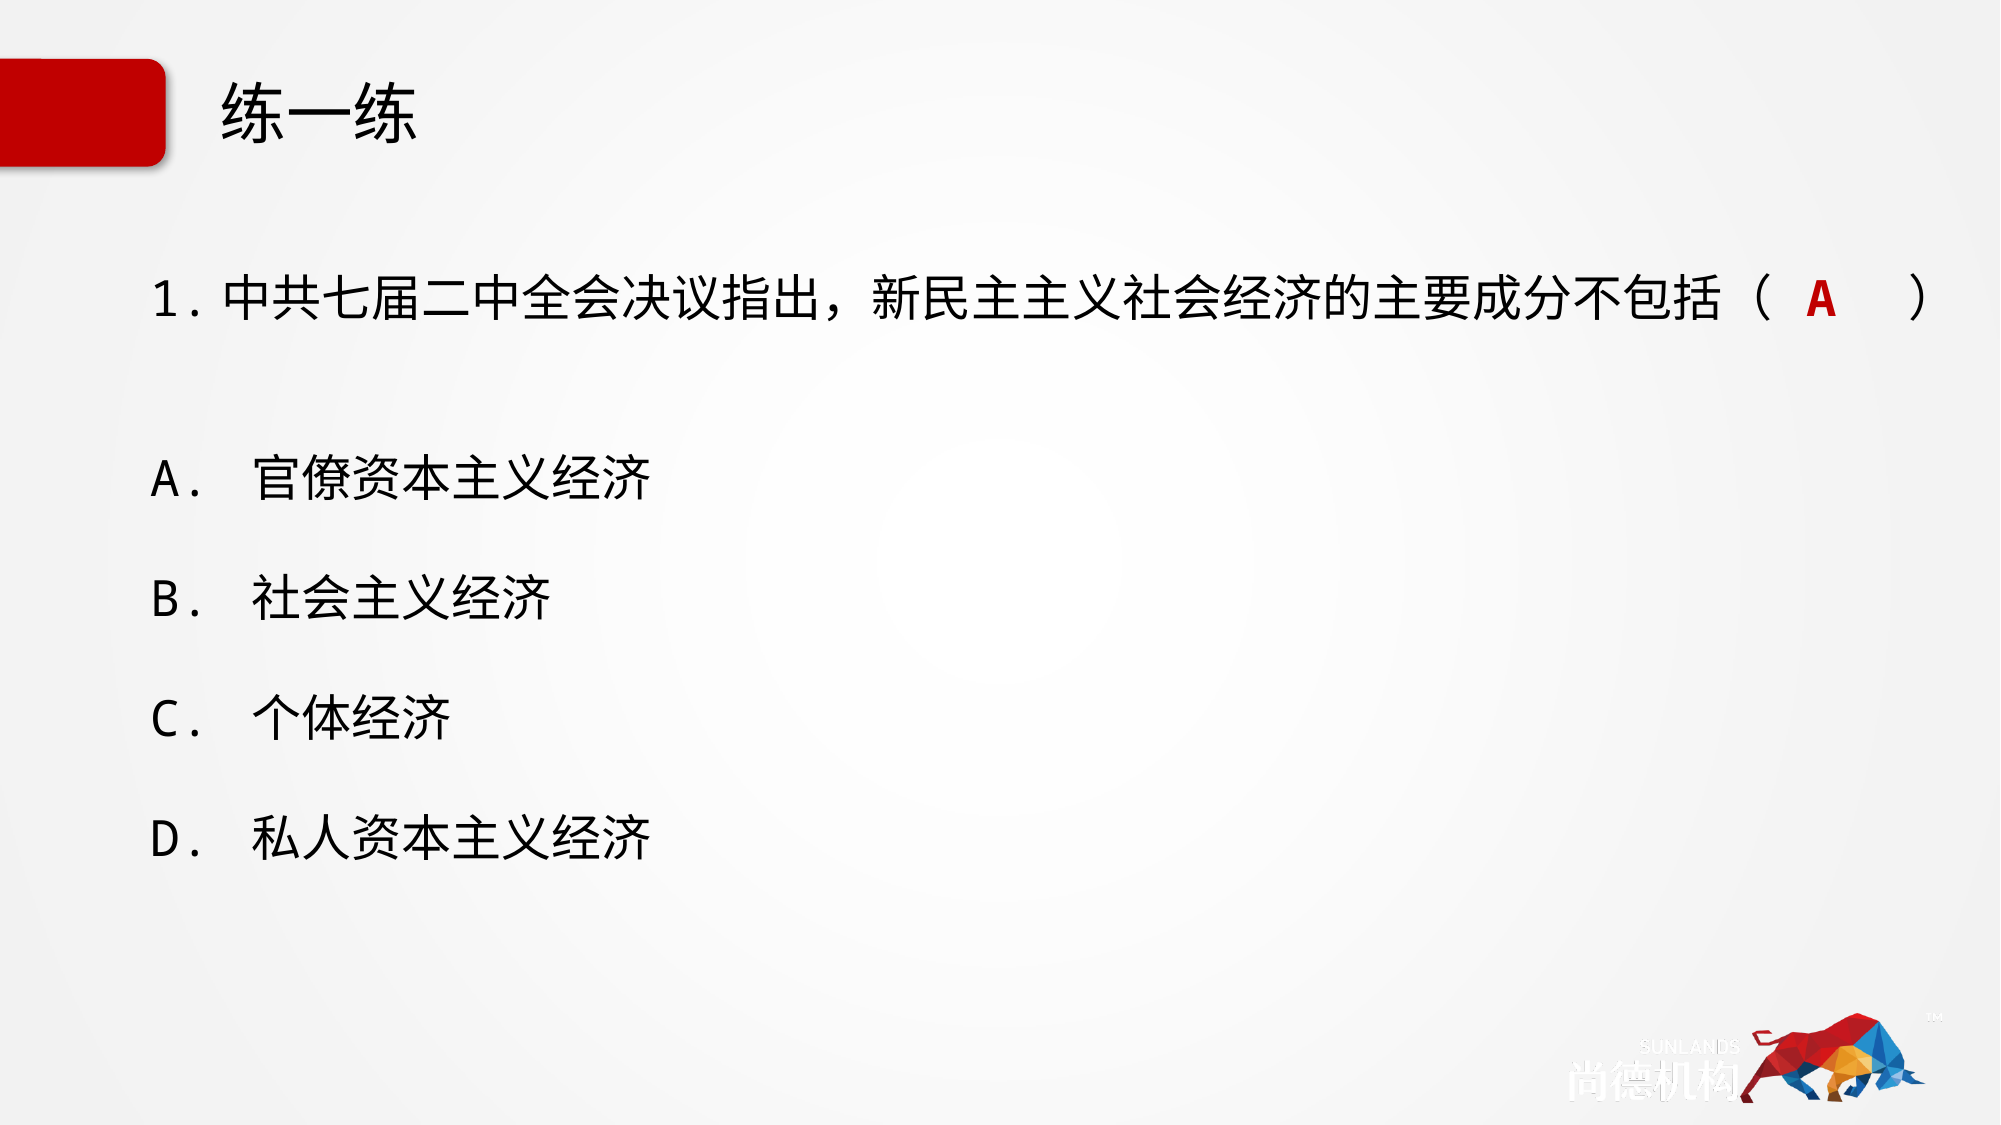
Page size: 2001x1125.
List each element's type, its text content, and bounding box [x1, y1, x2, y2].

title 练一练 [204, 72, 1877, 162]
text_box 1.中共七届二中全会决议指出，新民主主义社会经济的主要成分不包括（ A ） A. 官僚资本主义经济 B. 社会主义经济 C. 个体经济 D. 私人资本主义经济 [135, 259, 2000, 874]
picture [0, 0, 2001, 1125]
